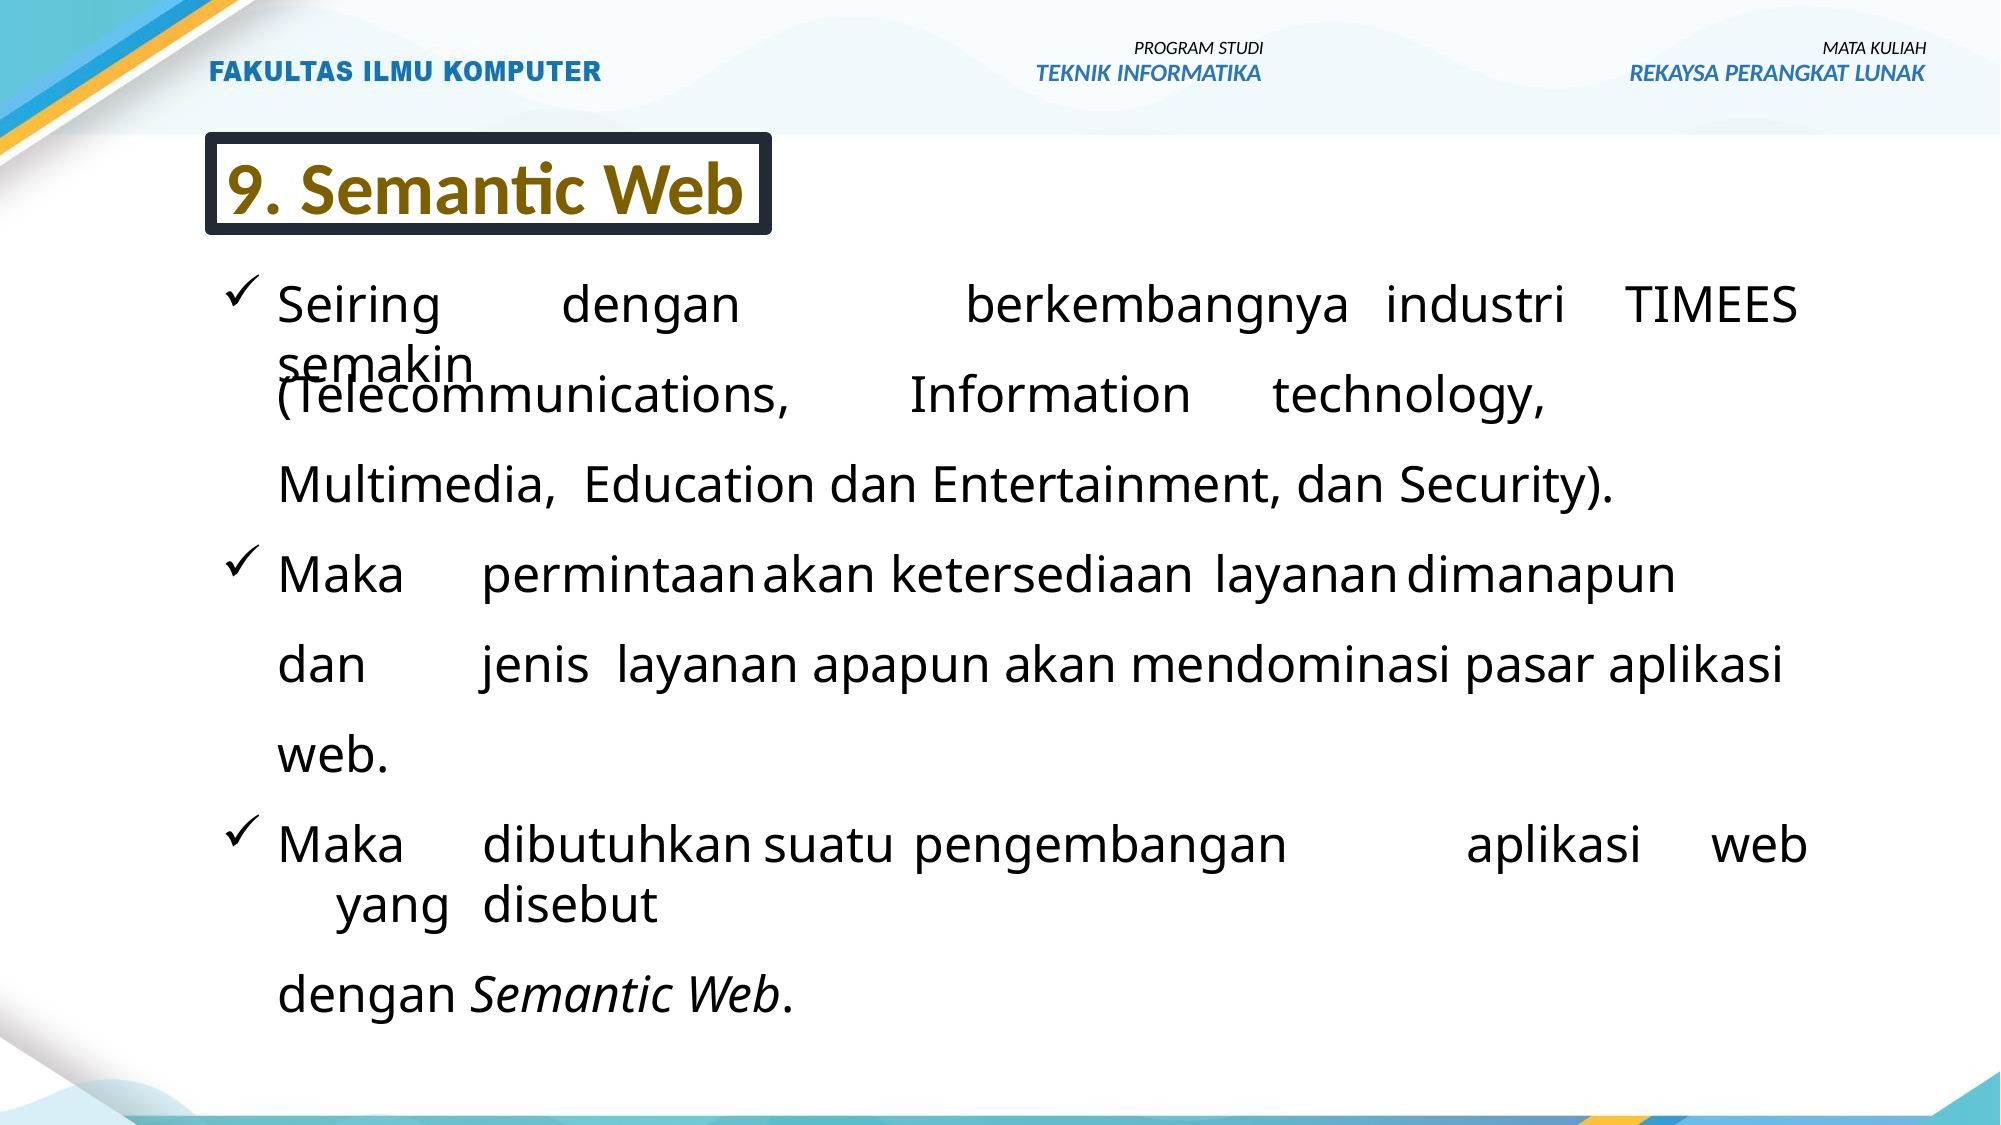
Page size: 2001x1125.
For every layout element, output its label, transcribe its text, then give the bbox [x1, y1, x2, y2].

text_box (Telecommunications, Information technology, Multimedia, Education dan Entertainment, dan Security). Maka permintaan akan ketersediaan layanan dimanapun dan jenis layanan apapun akan mendominasi pasar aplikasi web. Maka dibutuhkan suatu pengembangan aplikasi web yang disebut dengan Semantic Web. [219, 329, 1830, 1023]
text_box Seiring dengan semakin [219, 269, 909, 329]
text_box berkembangnya industri TIMEES [962, 269, 1829, 329]
text_box 9. Semantic Web [210, 138, 766, 230]
text_box PROGRAM STUDI TEKNIK INFORMATIKA [1033, 35, 1268, 87]
text_box MATA KULIAH REKAYSA PERANGKAT LUNAK [1627, 35, 1933, 87]
picture [0, 0, 2000, 1125]
